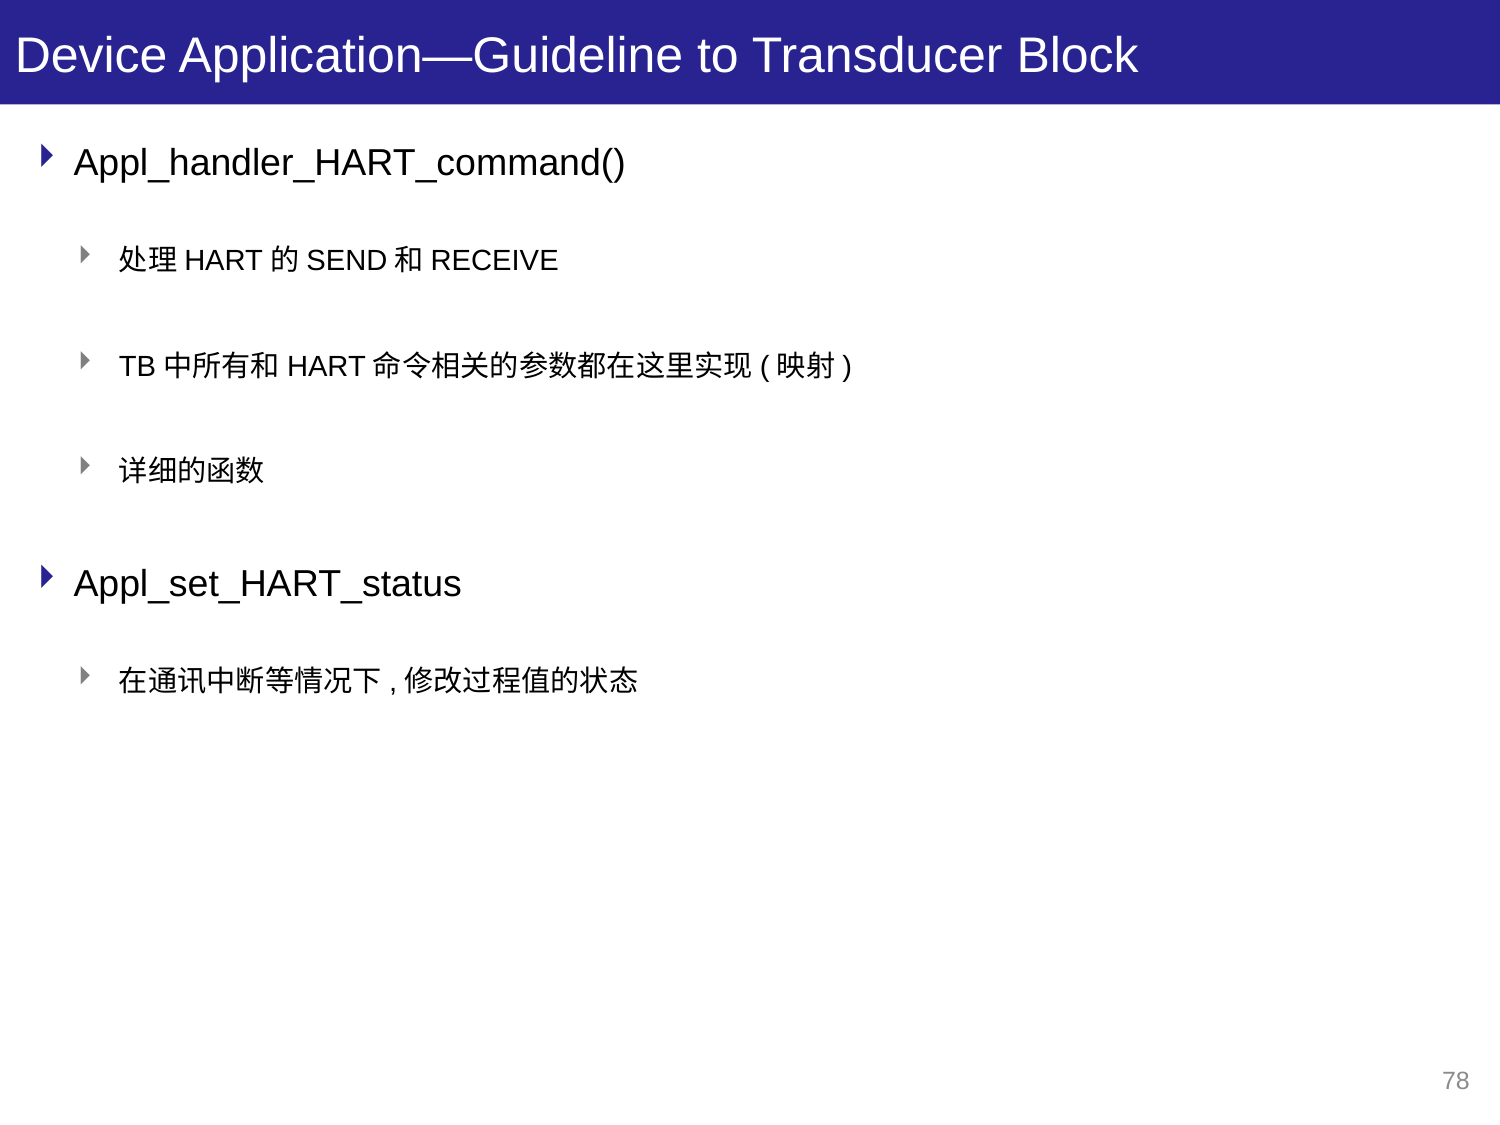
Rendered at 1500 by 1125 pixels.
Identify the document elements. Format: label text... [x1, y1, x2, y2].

slide_number 78 [1135, 1050, 1486, 1110]
list Appl_handler_HART_command() 处理HART的SEND和RECEIVE TB中所有和HART命令相关的参数都在这里实现(映射) 详细的函数 Appl_set_HART_status 在通讯中断等情况下,修改过程值的状态 [18, 120, 1437, 1066]
title Device Application—Guideline to Transducer Block [14, 0, 1500, 105]
